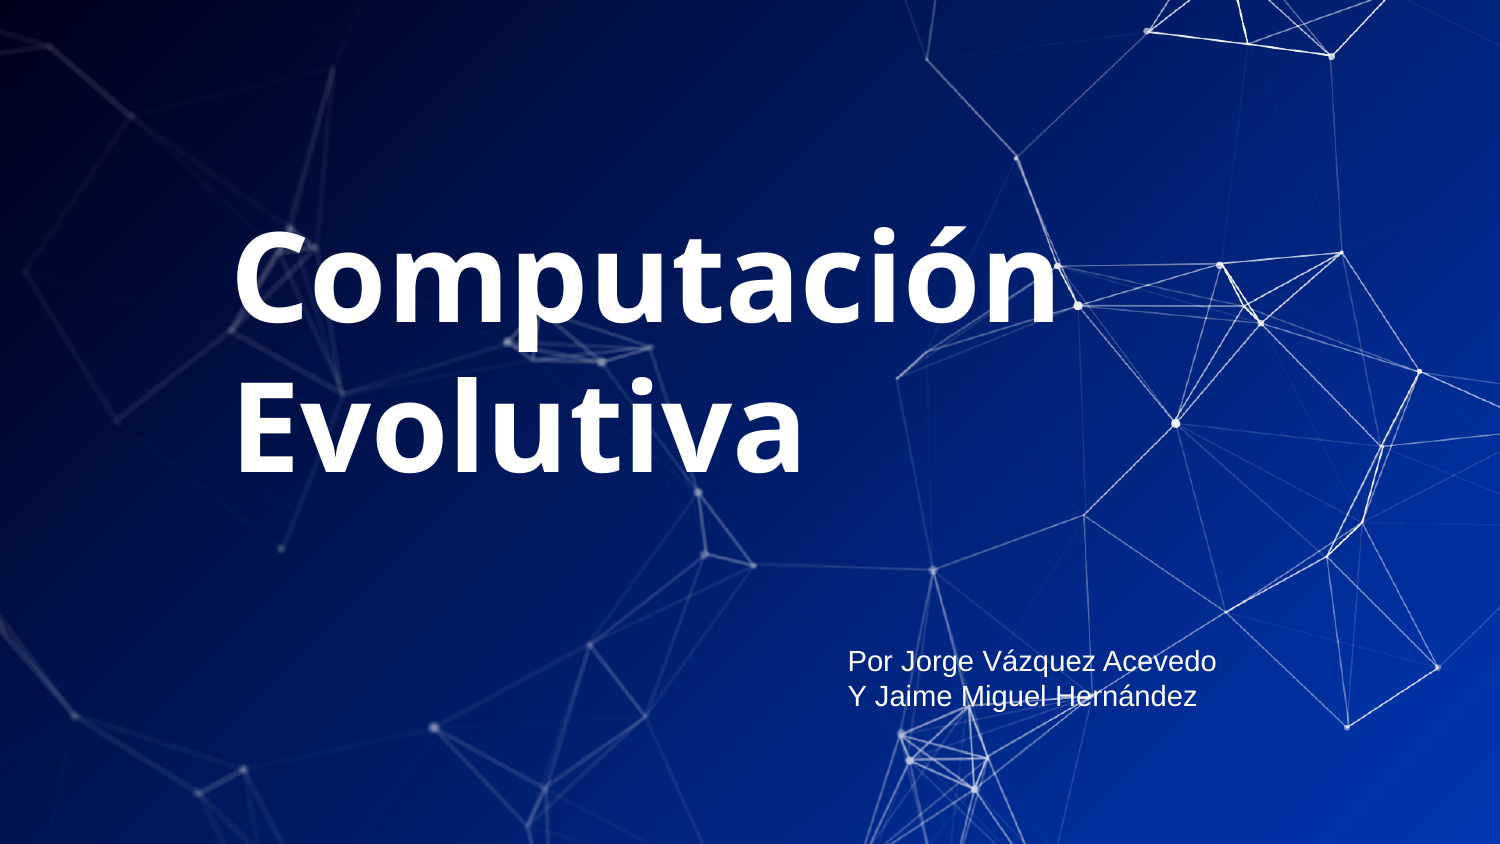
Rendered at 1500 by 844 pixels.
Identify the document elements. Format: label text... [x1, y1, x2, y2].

title Computación Evolutiva [230, 197, 1182, 388]
picture [0, 0, 1500, 844]
text_box Por Jorge Vázquez Acevedo Y Jaime Miguel Hernández [832, 634, 1388, 720]
